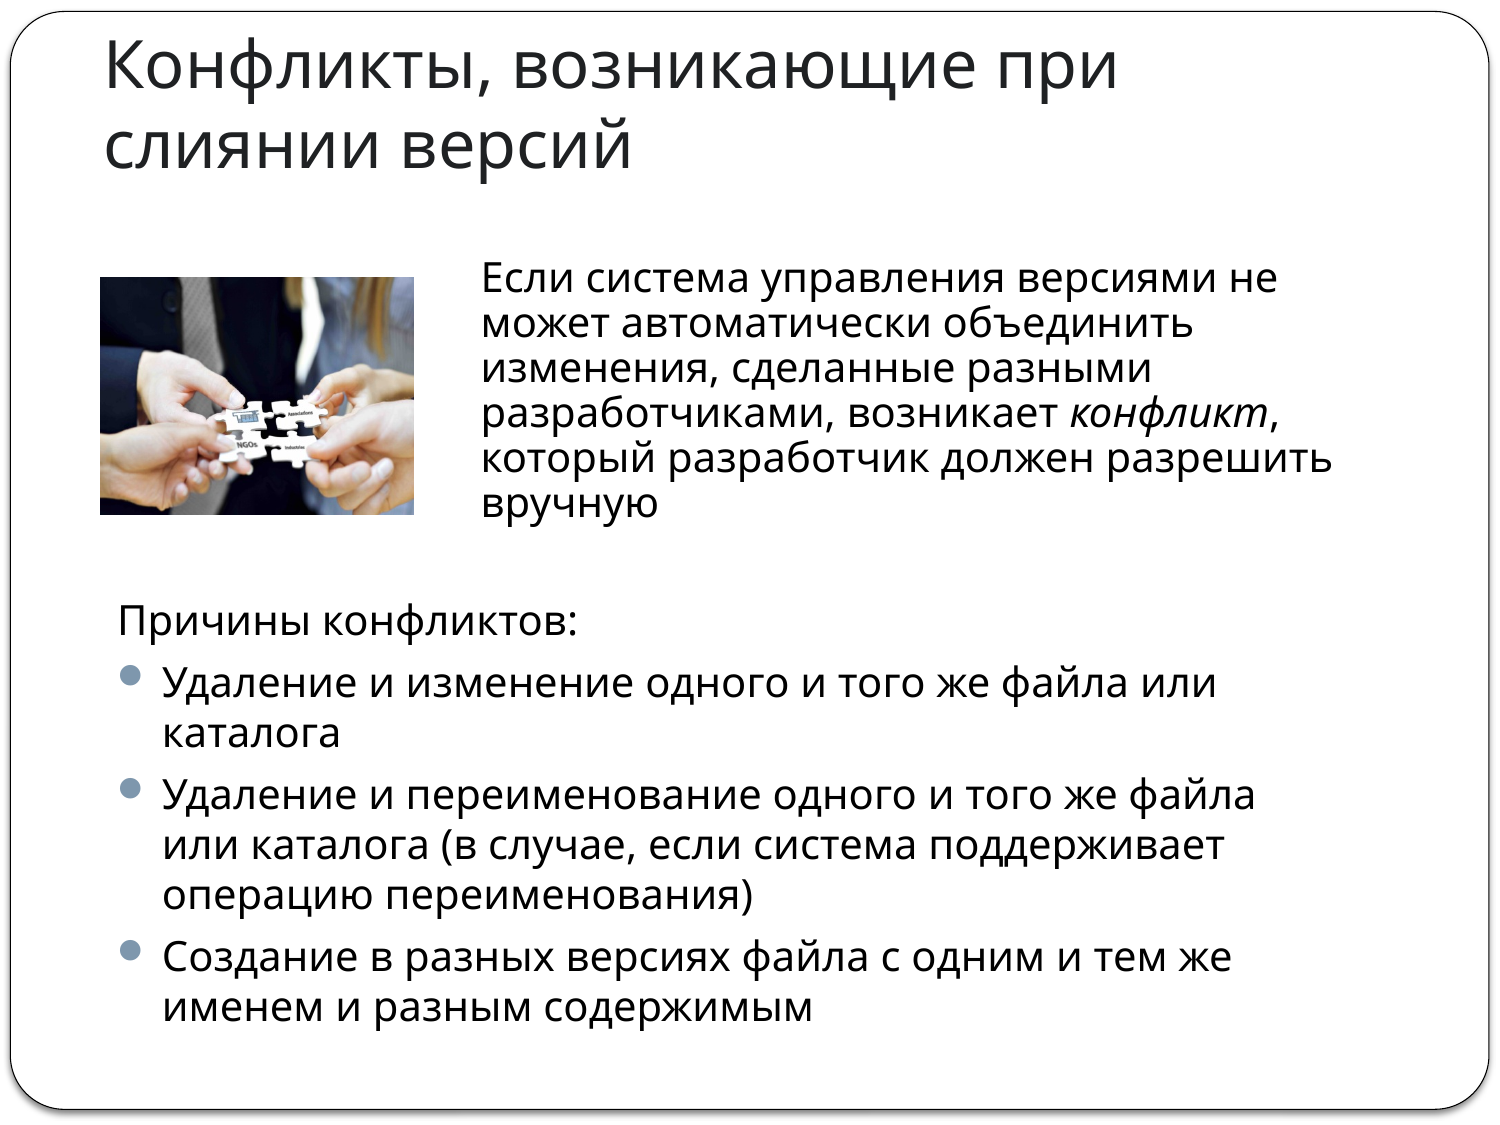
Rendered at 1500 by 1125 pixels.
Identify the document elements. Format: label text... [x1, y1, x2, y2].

picture [100, 277, 414, 516]
list Причины конфликтов: Удаление и изменение одного и того же файла или каталога Удаление и переименование одного и того же файла или каталога (в случае, если система поддерживает операцию переименования) Создание в разных версиях файла с одним и тем же именем и разным содержимым [102, 586, 1355, 1047]
title Конфликты, возникающие при слиянии версий [88, 42, 1294, 198]
text_box Если система управления версиями не может автоматически объединить изменения, сделанные разными разработчиками, возникает конфликт, который разработчик должен разрешить вручную [465, 248, 1354, 544]
